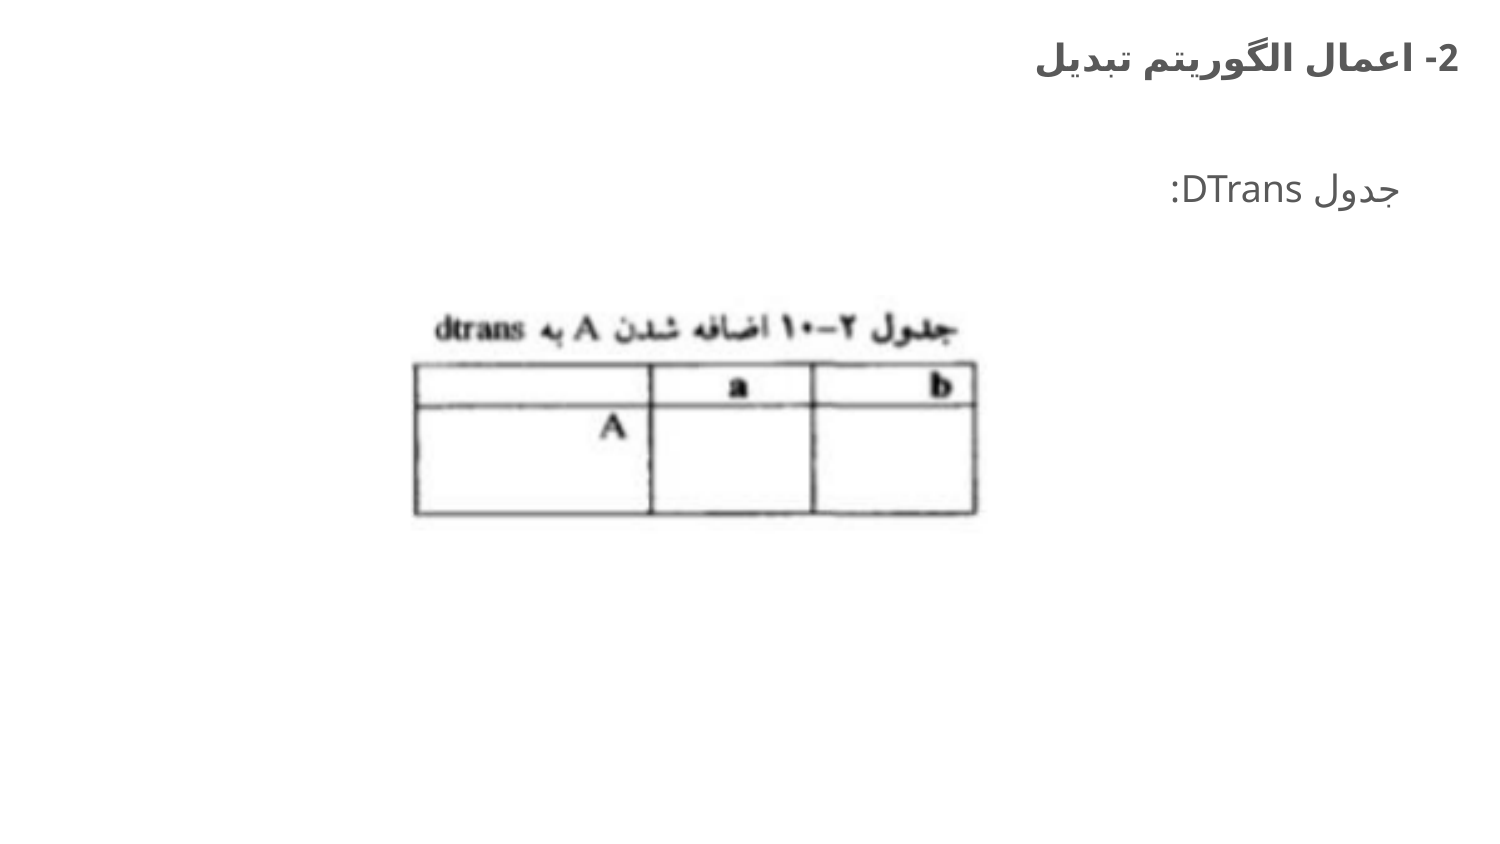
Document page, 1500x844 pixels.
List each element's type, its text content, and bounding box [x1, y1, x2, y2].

picture [362, 295, 1025, 571]
text_box جدول DTrans: [83, 150, 1416, 226]
text_box 2- اعمال الگوریتم تبدیل [992, 19, 1474, 107]
